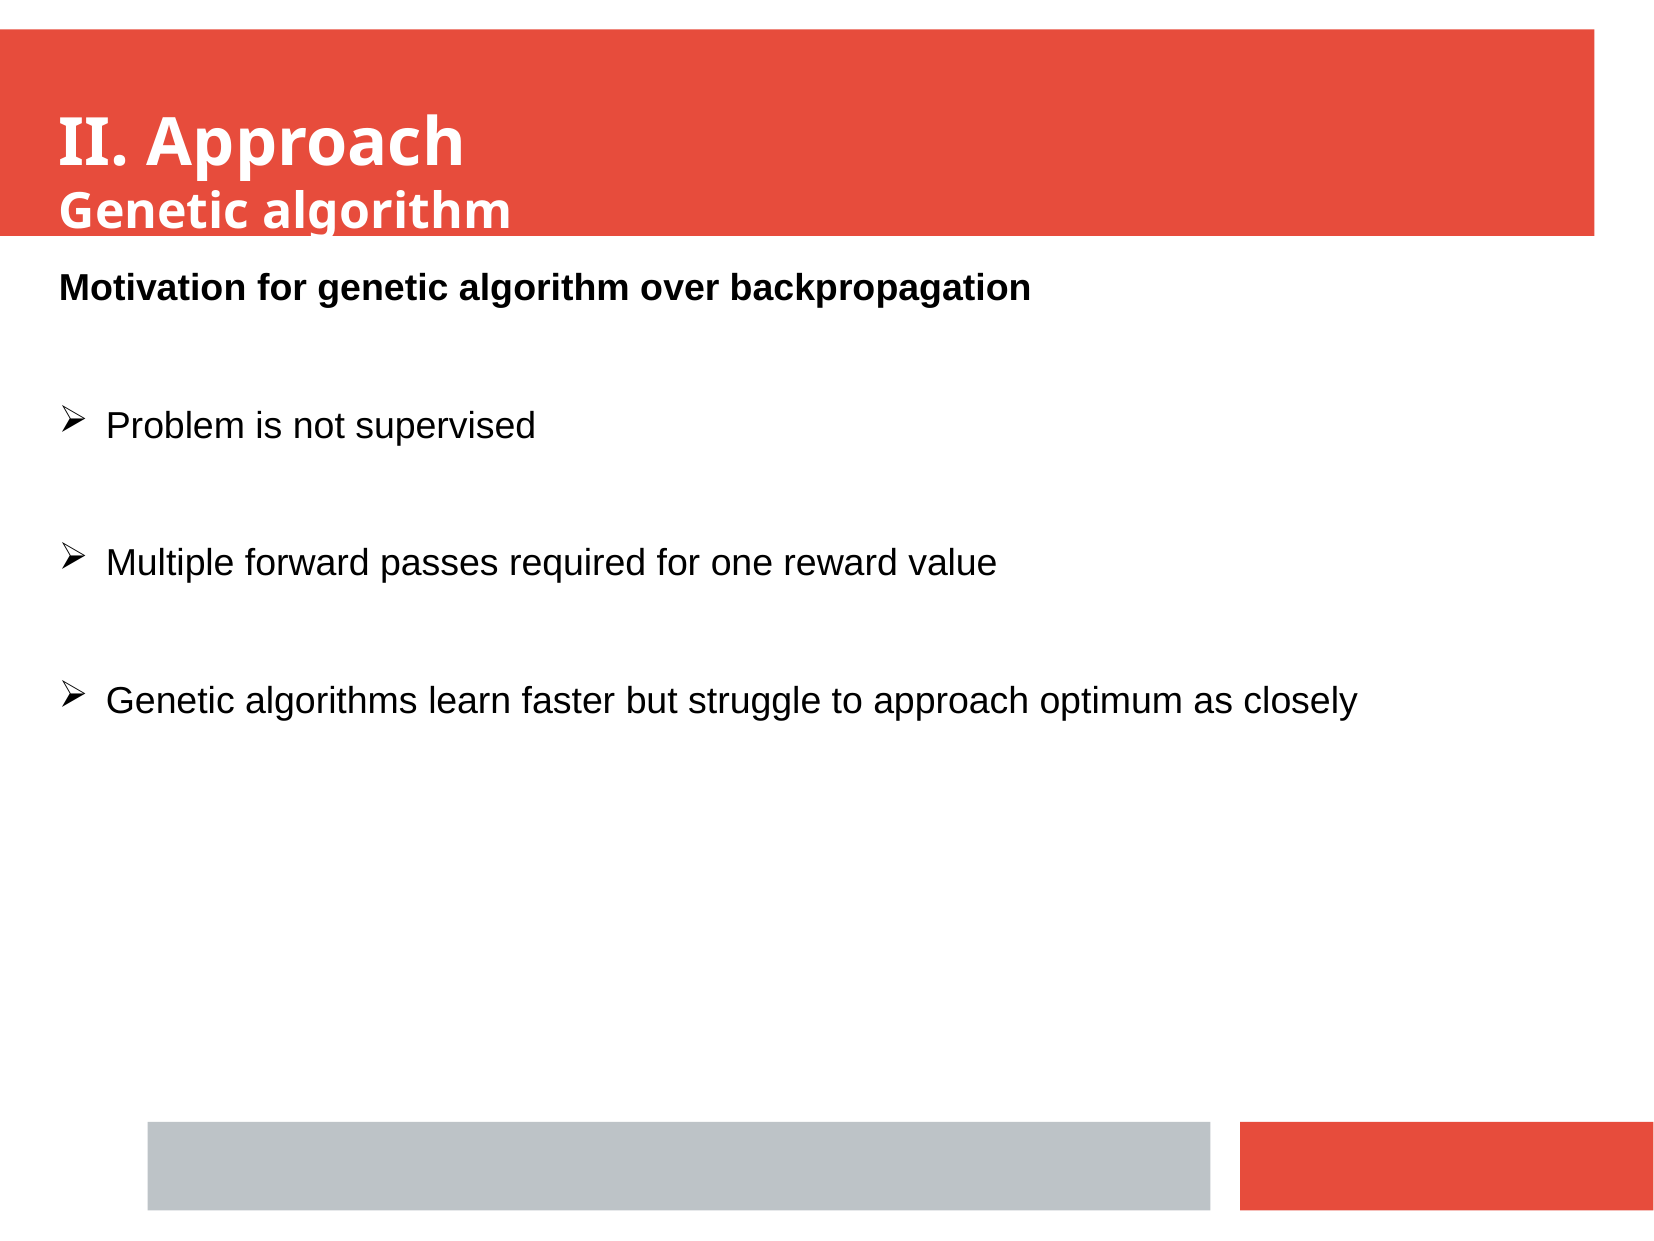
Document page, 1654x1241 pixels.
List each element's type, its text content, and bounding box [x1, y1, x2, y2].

text_box II. Approach Genetic algorithm [58, 36, 1595, 239]
text_box Motivation for genetic algorithm over backpropagation Problem is not supervised Multiple forward passes required for one reward value Genetic algorithms learn faster but struggle to approach optimum as closely [58, 263, 1554, 1129]
